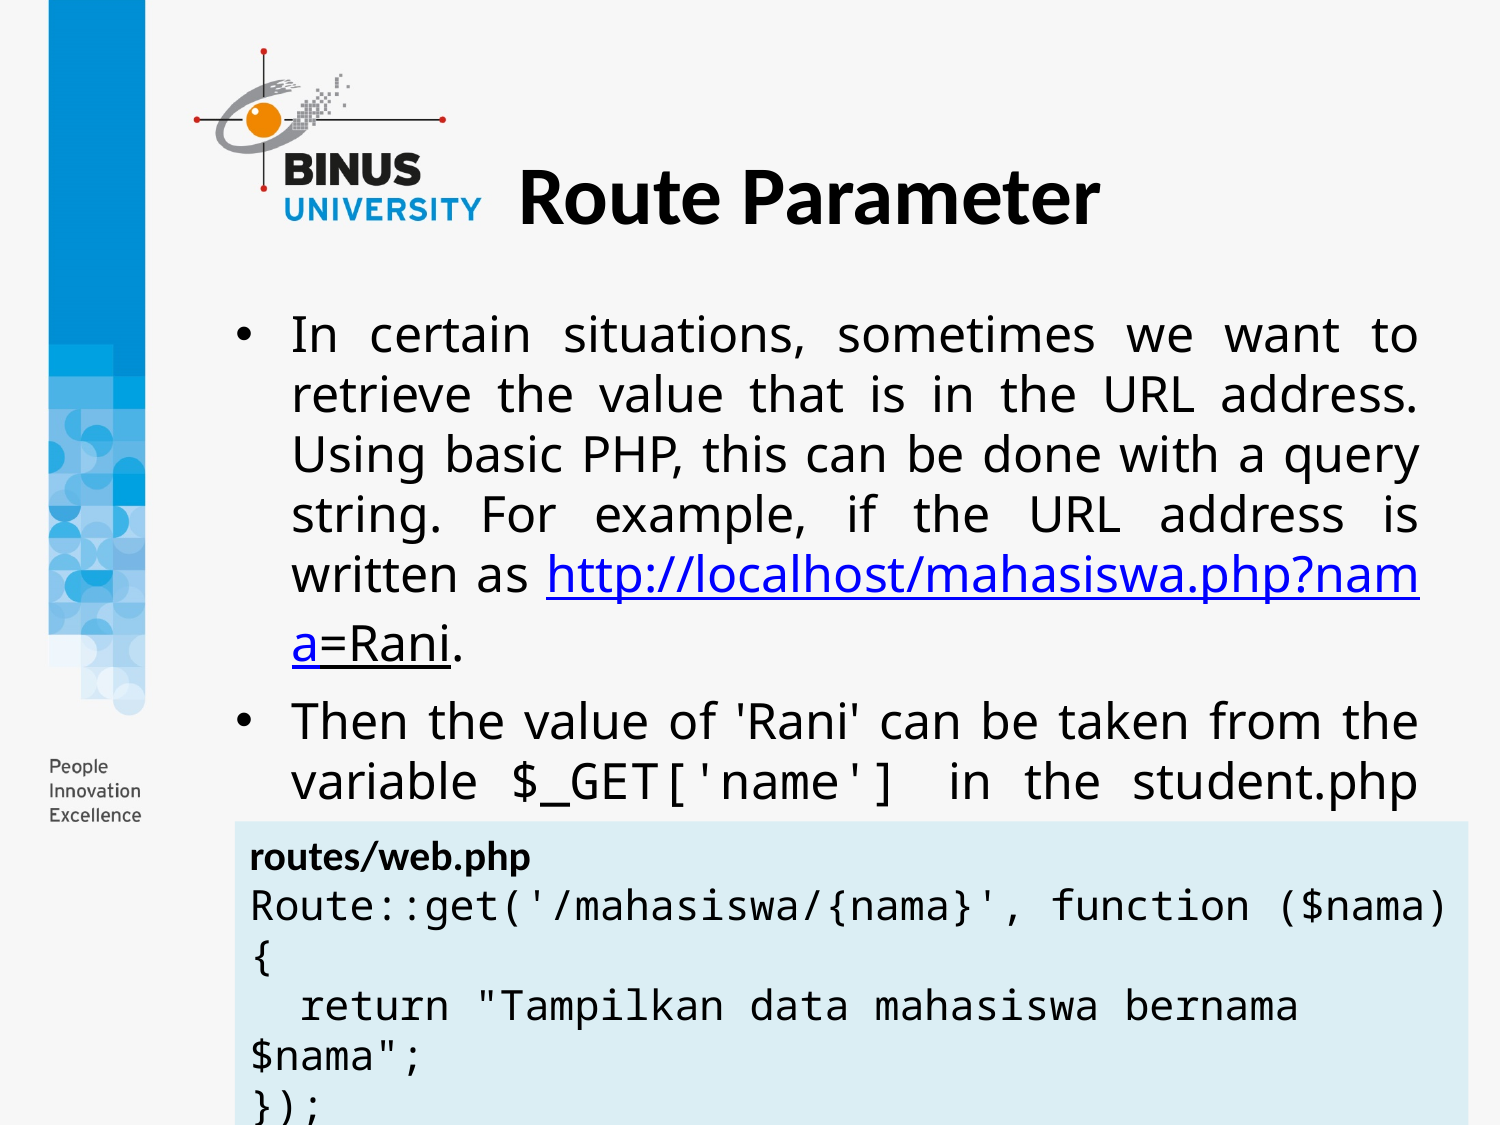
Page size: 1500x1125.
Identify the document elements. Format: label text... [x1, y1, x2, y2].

text_box Route Parameter [503, 133, 1118, 249]
list In certain situations, sometimes we want to retrieve the value that is in the URL address. Using basic PHP, this can be done with a query string. For example, if the URL address is written as http://localhost/mahasiswa.php?nama=Rani. Then the value of 'Rani' can be taken from the variable $_GET['name'] in the student.php page. [220, 295, 1436, 1062]
picture [0, 0, 1500, 845]
text_box routes/web.php Route::get('/mahasiswa/{nama}', function ($nama) { return "Tampilkan data mahasiswa bernama $nama"; }); [234, 821, 1469, 1125]
